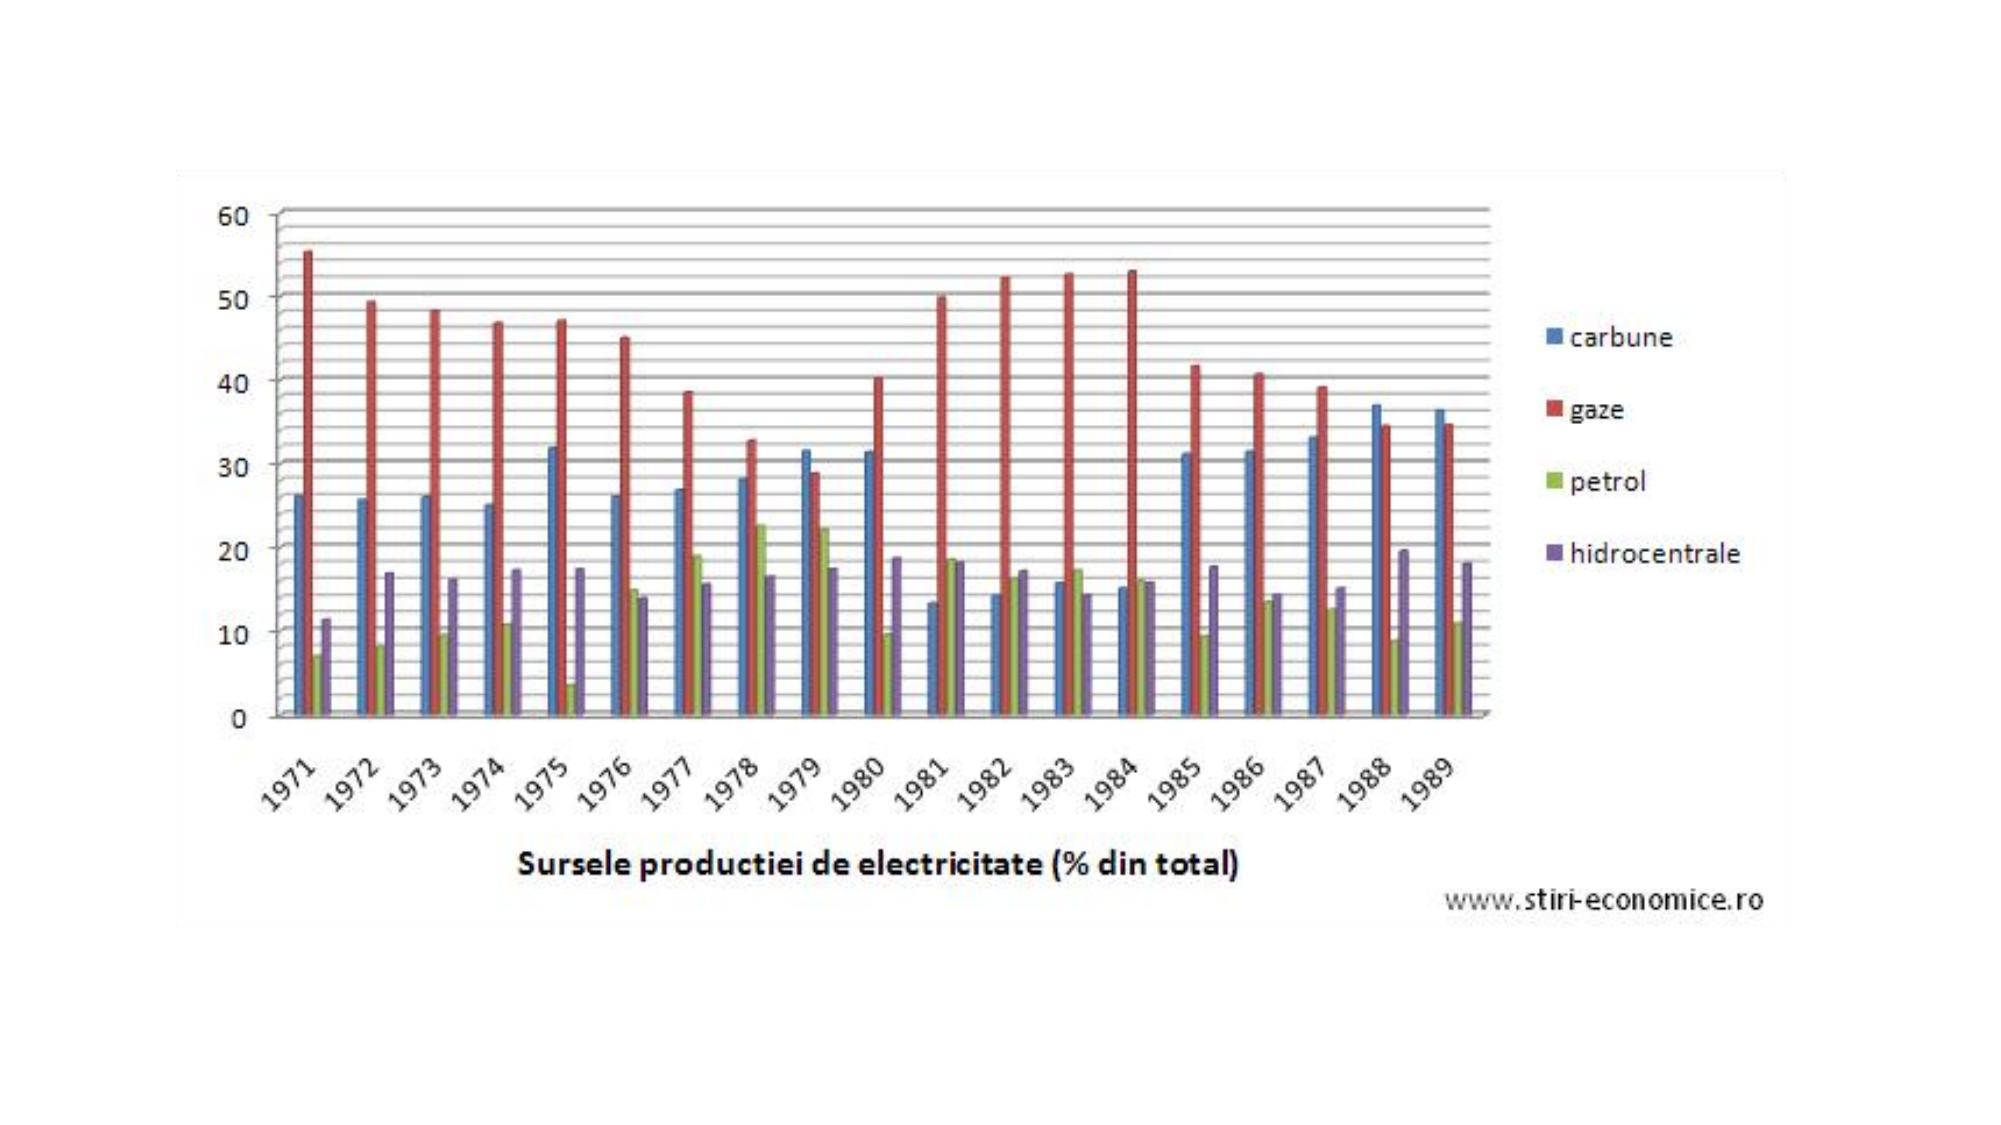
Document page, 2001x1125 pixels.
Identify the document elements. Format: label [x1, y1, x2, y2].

picture [176, 168, 1787, 930]
